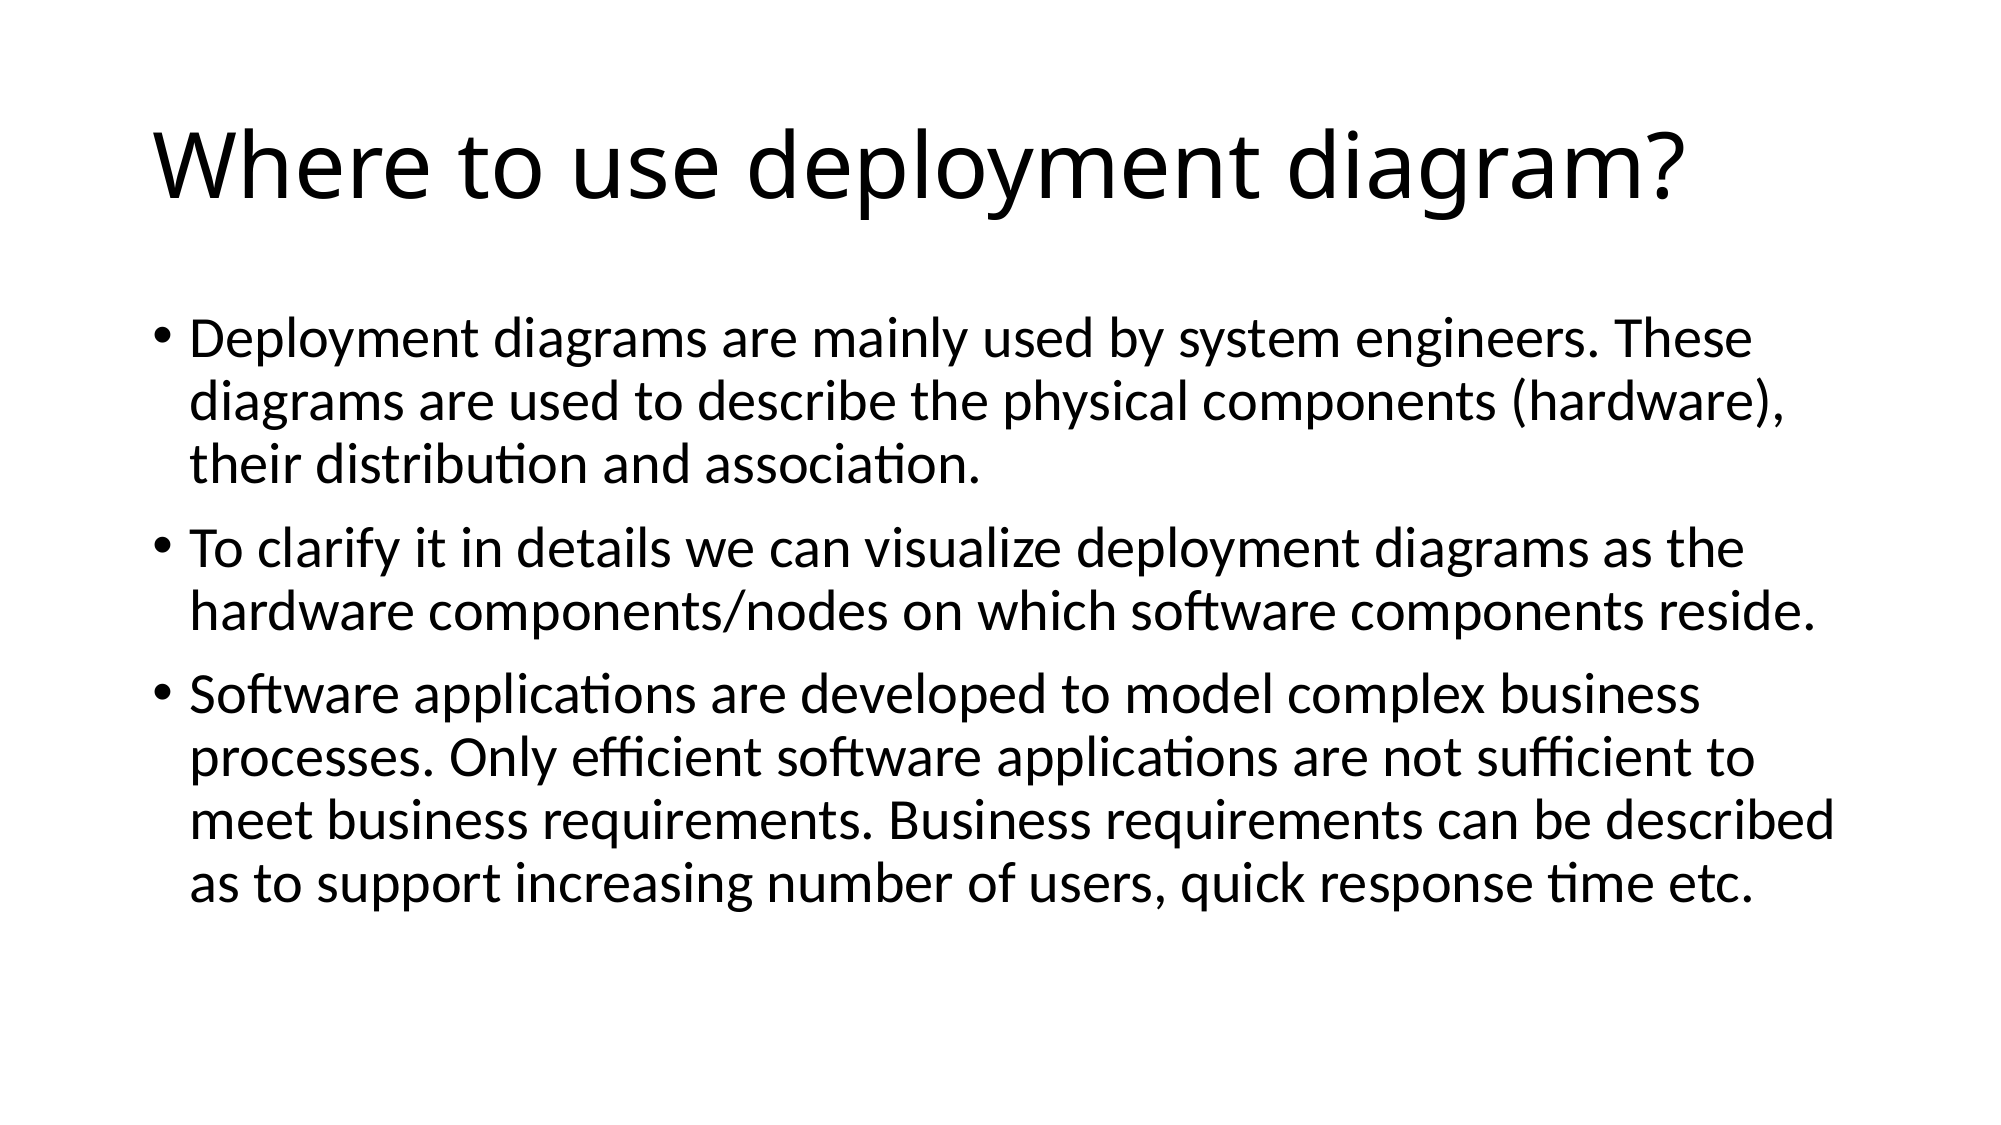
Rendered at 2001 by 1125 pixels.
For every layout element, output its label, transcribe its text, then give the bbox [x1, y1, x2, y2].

list Deployment diagrams are mainly used by system engineers. These diagrams are used to describe the physical components (hardware), their distribution and association. To clarify it in details we can visualize deployment diagrams as the hardware components/nodes on which software components reside. Software applications are developed to model complex business processes. Only efficient software applications are not sufficient to meet business requirements. Business requirements can be described as to support increasing number of users, quick response time etc. [137, 299, 1863, 1014]
title Where to use deployment diagram? [137, 59, 1863, 278]
